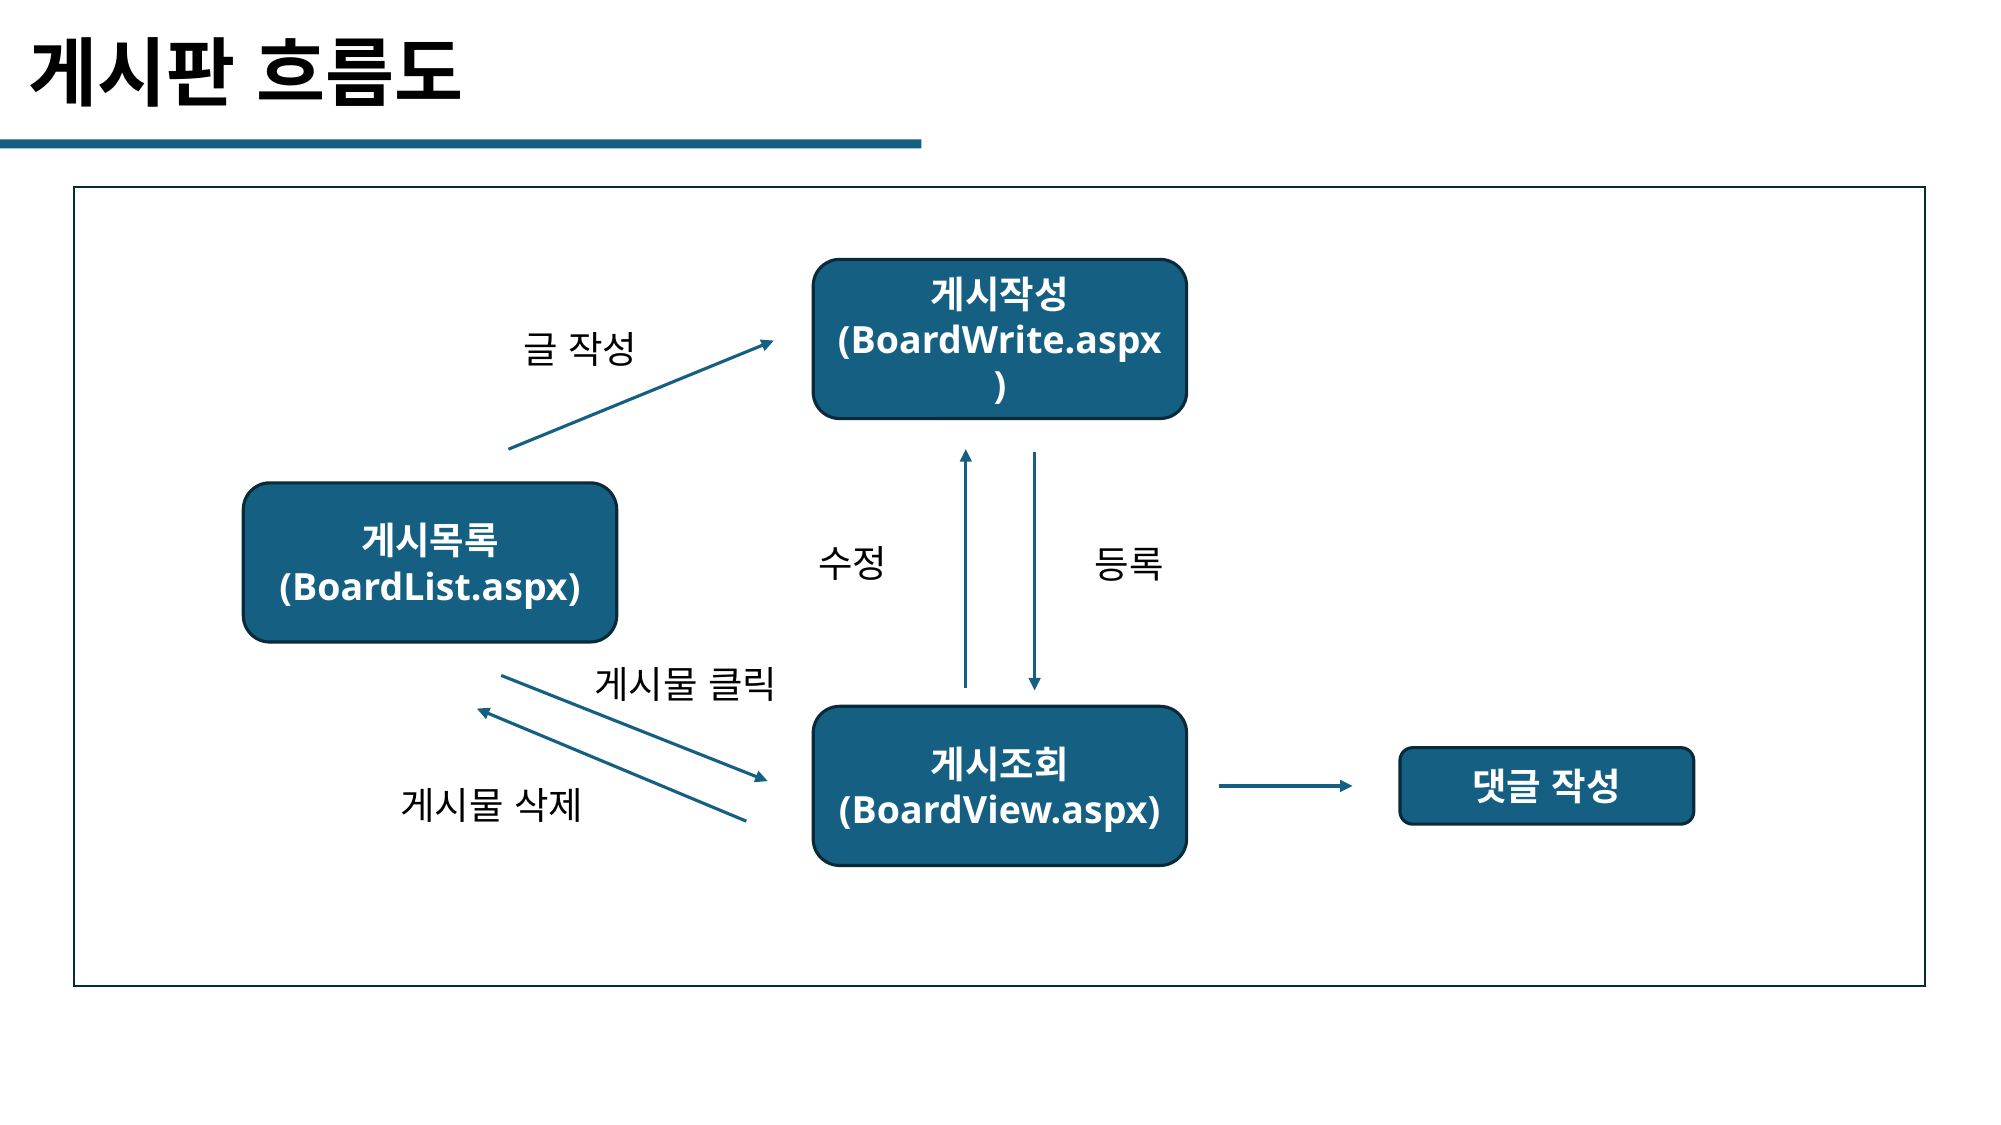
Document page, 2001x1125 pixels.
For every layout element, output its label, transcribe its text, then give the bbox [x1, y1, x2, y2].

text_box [476, 708, 747, 822]
text_box 게시조회 (BoardView.aspx) [811, 704, 1189, 868]
text_box 등록 [1080, 534, 1237, 594]
text_box 게시물 클릭 [579, 653, 816, 714]
text_box [73, 185, 1927, 987]
text_box 댓글 작성 [1398, 746, 1696, 826]
text_box 게시판 흐름도 [13, 18, 631, 124]
text_box 게시작성 (BoardWrite.aspx) [811, 257, 1189, 421]
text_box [507, 340, 775, 450]
text_box 게시물 삭제 [385, 775, 675, 835]
text_box 수정 [803, 532, 961, 593]
text_box [0, 138, 923, 150]
text_box 글 작성 [508, 318, 804, 379]
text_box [500, 674, 769, 782]
text_box 게시목록 (BoardList.aspx) [241, 481, 619, 644]
